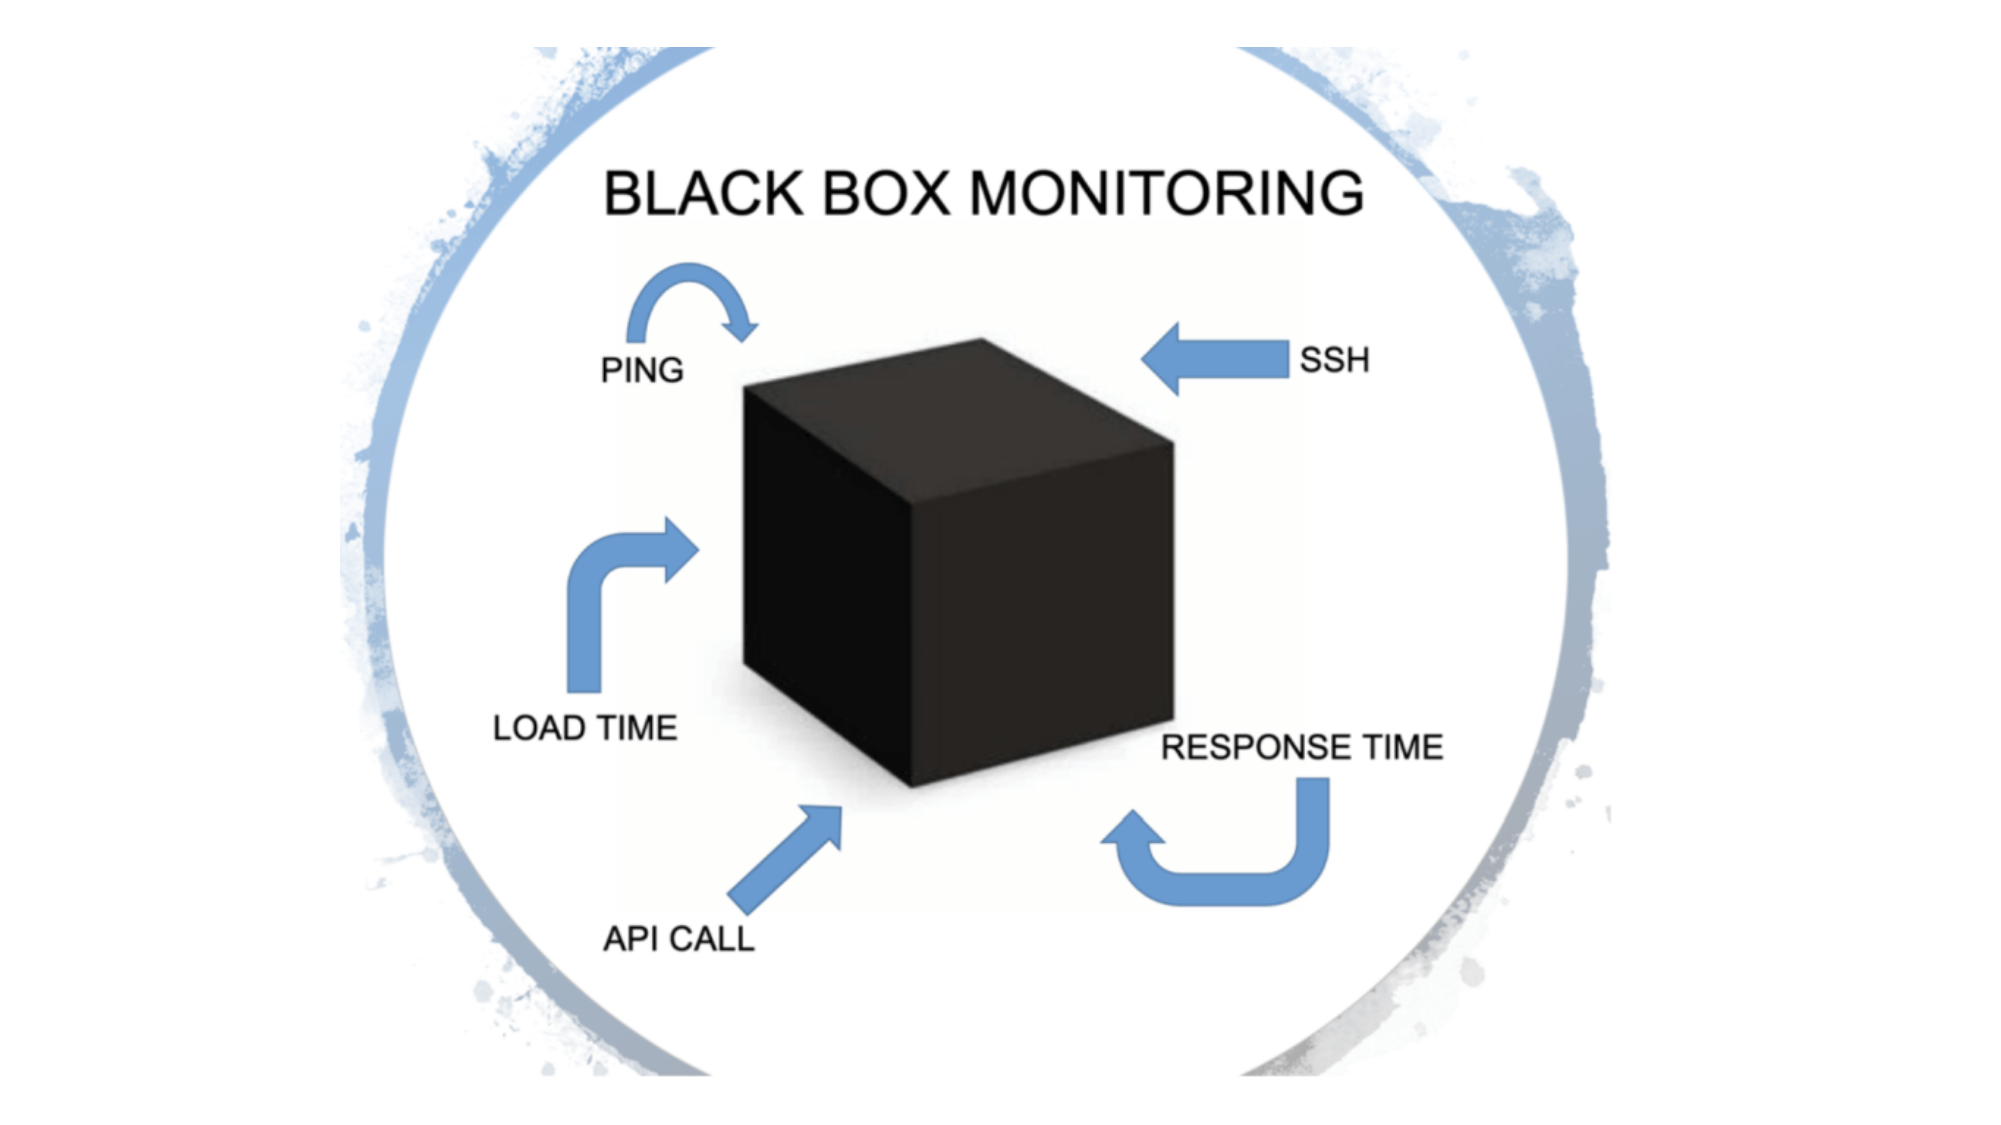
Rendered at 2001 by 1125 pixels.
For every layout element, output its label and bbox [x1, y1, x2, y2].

picture [340, 47, 1660, 1078]
